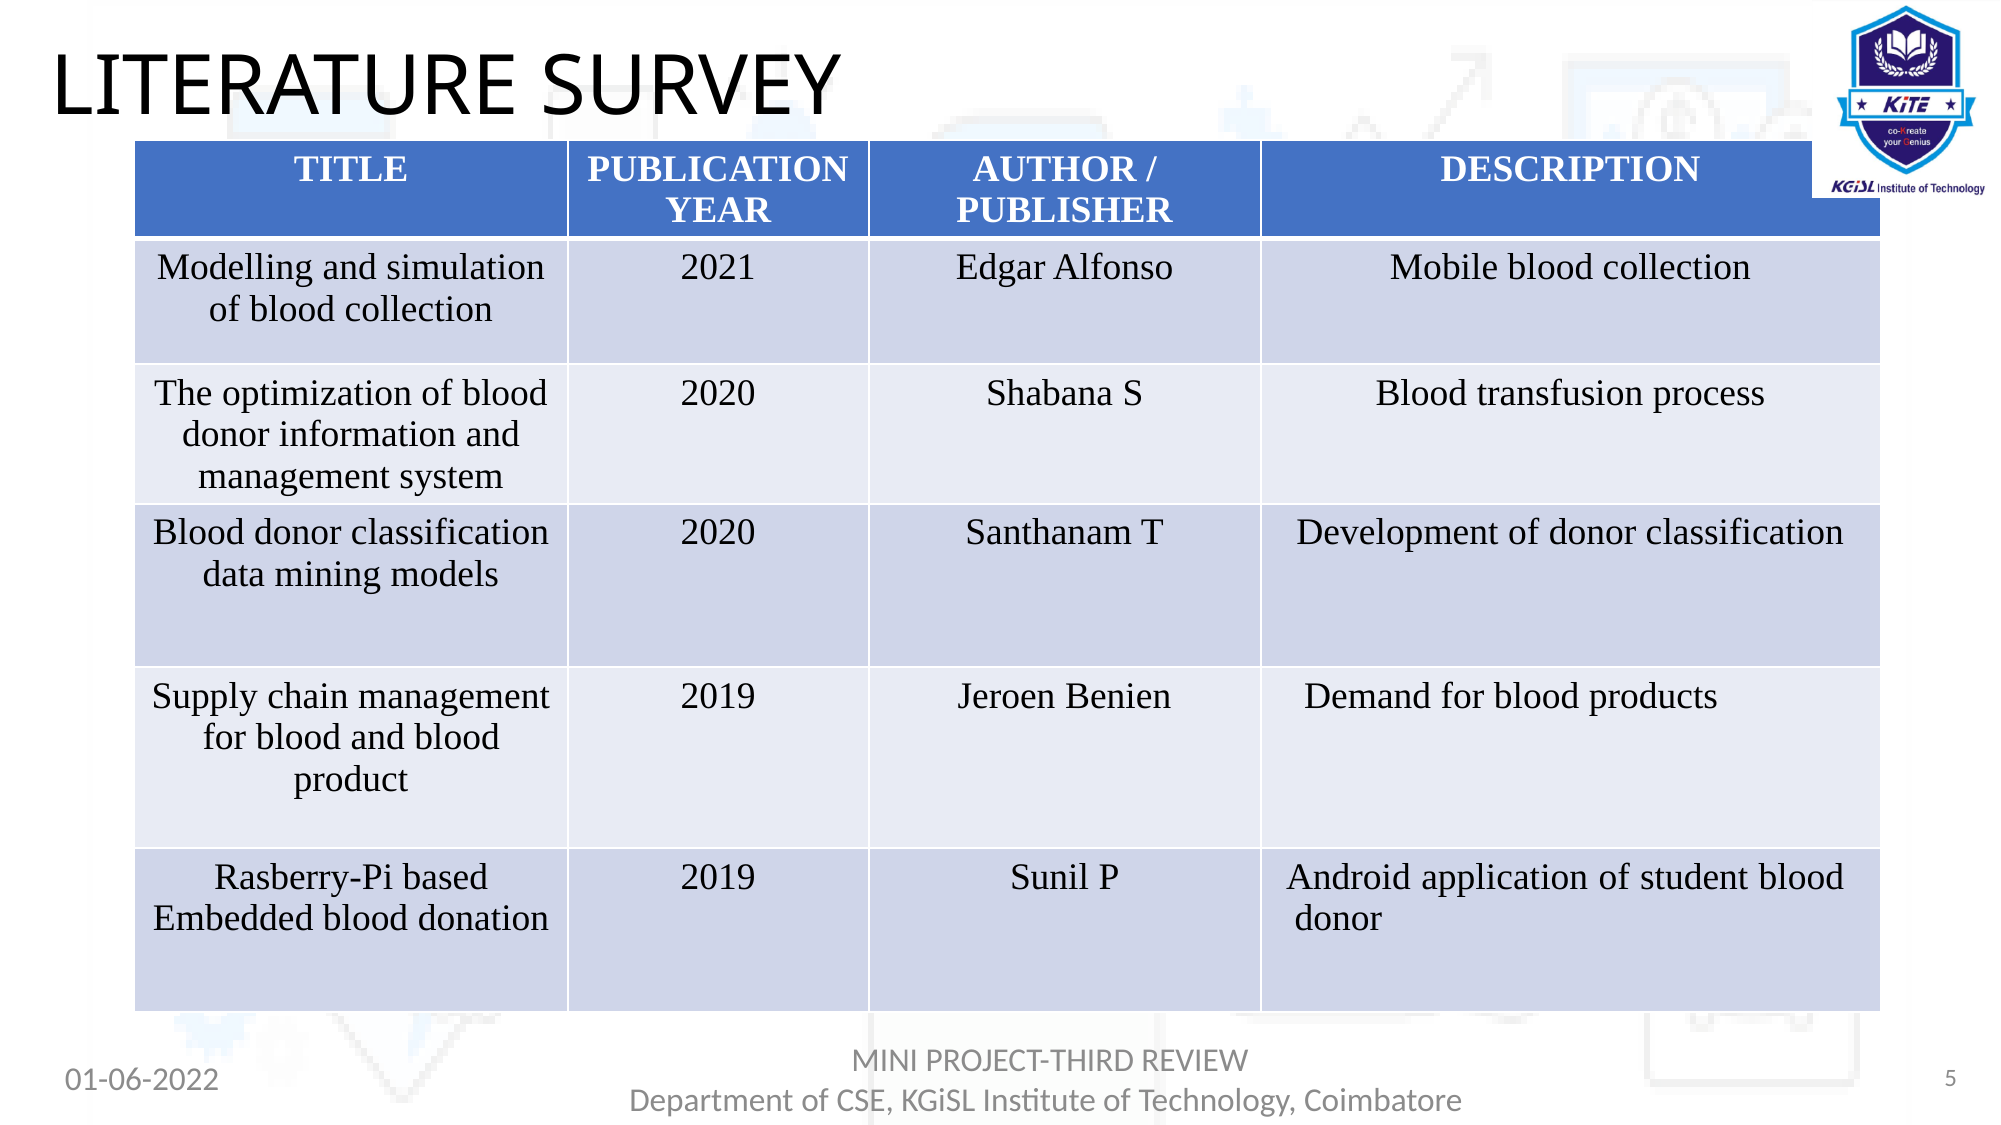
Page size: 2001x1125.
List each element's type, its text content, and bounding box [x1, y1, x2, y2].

table_cell Shabana S [870, 365, 1260, 503]
table_cell Edgar Alfonso [870, 241, 1260, 363]
table_cell Demand for blood products [1262, 668, 1880, 847]
table_cell Blood donor classification data mining models [135, 505, 567, 666]
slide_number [49, 1047, 268, 1108]
slide_number 5 [1880, 1046, 1973, 1107]
footer MINI PROJECT-THIRD REVIEW Department of CSE, KGiSL Institute of Technology, Coimbatore [495, 1071, 1606, 1115]
table_cell Santhanam T [870, 505, 1260, 666]
table_cell Blood transfusion process [1262, 365, 1880, 503]
table_cell 2020 [569, 365, 868, 503]
table_cell Rasberry-Pi based Embedded blood donation [135, 849, 567, 1011]
table_header TITLE [135, 141, 567, 236]
table_header AUTHOR / PUBLISHER [870, 141, 1260, 236]
picture [1812, 0, 2000, 198]
table_cell 2019 [569, 849, 868, 1011]
table_cell Supply chain management for blood and blood product [135, 668, 567, 847]
table_cell Android application of student blood donor [1262, 849, 1880, 1011]
table_cell Modelling and simulation of blood collection [135, 241, 567, 363]
table_cell 2021 [569, 241, 868, 363]
table_cell 2019 [569, 668, 868, 847]
table_header DESCRIPTION [1262, 141, 1880, 236]
table_cell Jeroen Benien [870, 668, 1260, 847]
table_header PUBLICATION YEAR [569, 141, 868, 236]
table_cell Mobile blood collection [1262, 241, 1880, 363]
table_cell Development of donor classification [1262, 505, 1880, 666]
table_cell Sunil P [870, 849, 1260, 1011]
title LITERATURE SURVEY [22, 18, 1748, 157]
table_cell The optimization of blood donor information and management system [135, 365, 567, 503]
table_cell 2020 [569, 505, 868, 666]
